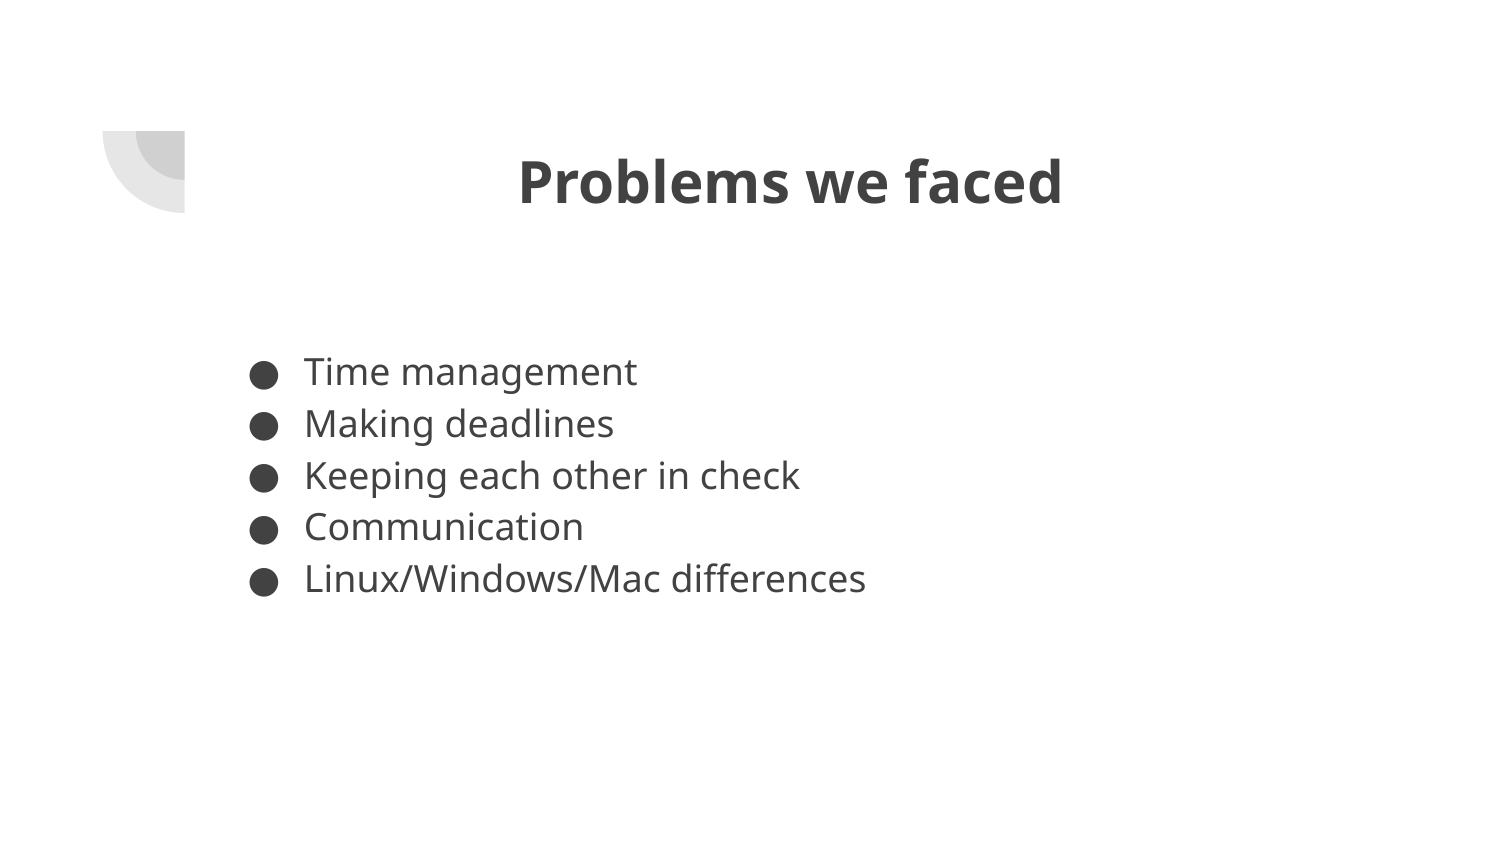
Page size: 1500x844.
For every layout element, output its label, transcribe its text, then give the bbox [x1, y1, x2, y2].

title Problems we faced [213, 98, 1368, 263]
list Time management Making deadlines Keeping each other in check Communication Linux/Windows/Mac differences [213, 326, 1368, 744]
